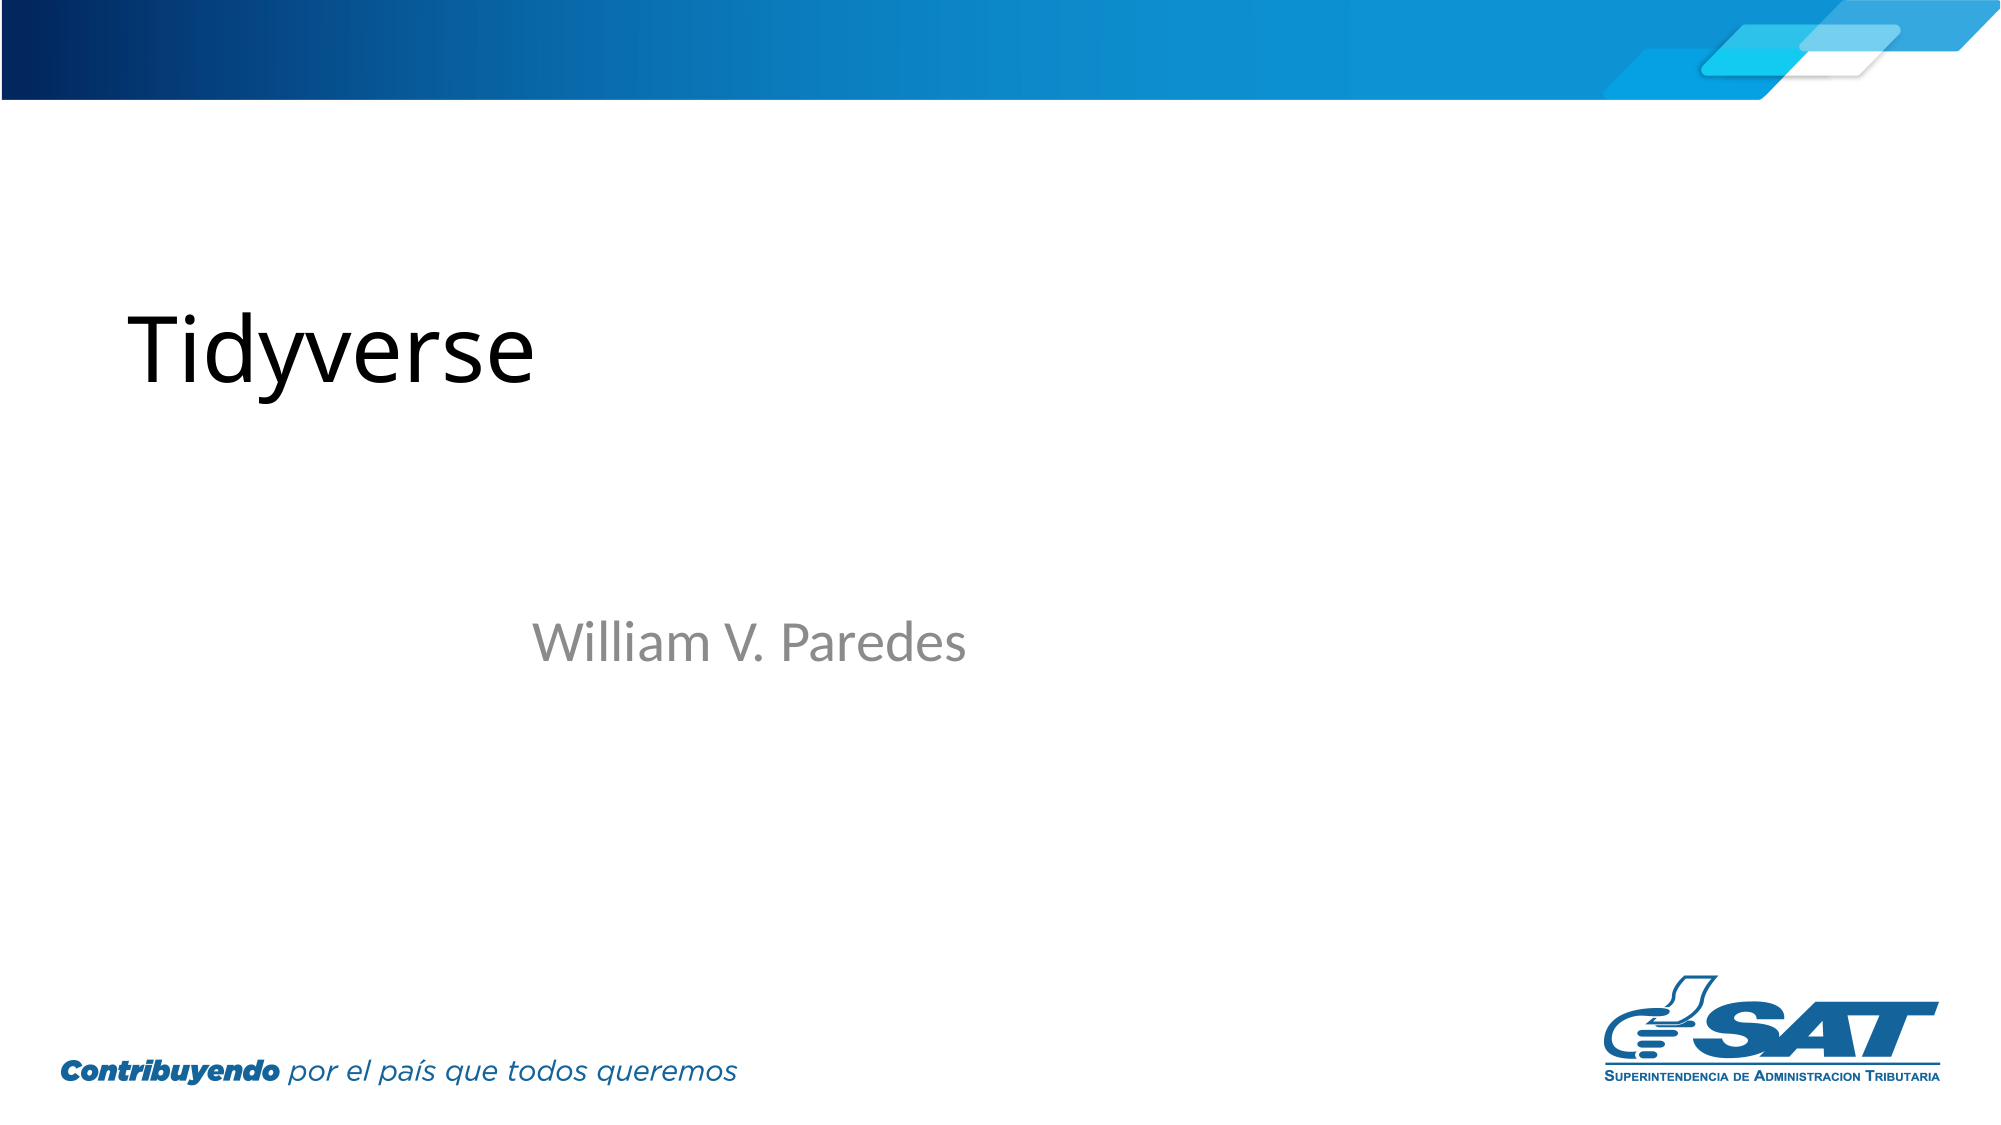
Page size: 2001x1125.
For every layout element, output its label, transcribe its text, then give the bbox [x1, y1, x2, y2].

picture [0, 0, 2001, 1125]
title Tidyverse [112, 262, 1388, 443]
subtitle William V. Paredes [225, 478, 1275, 694]
